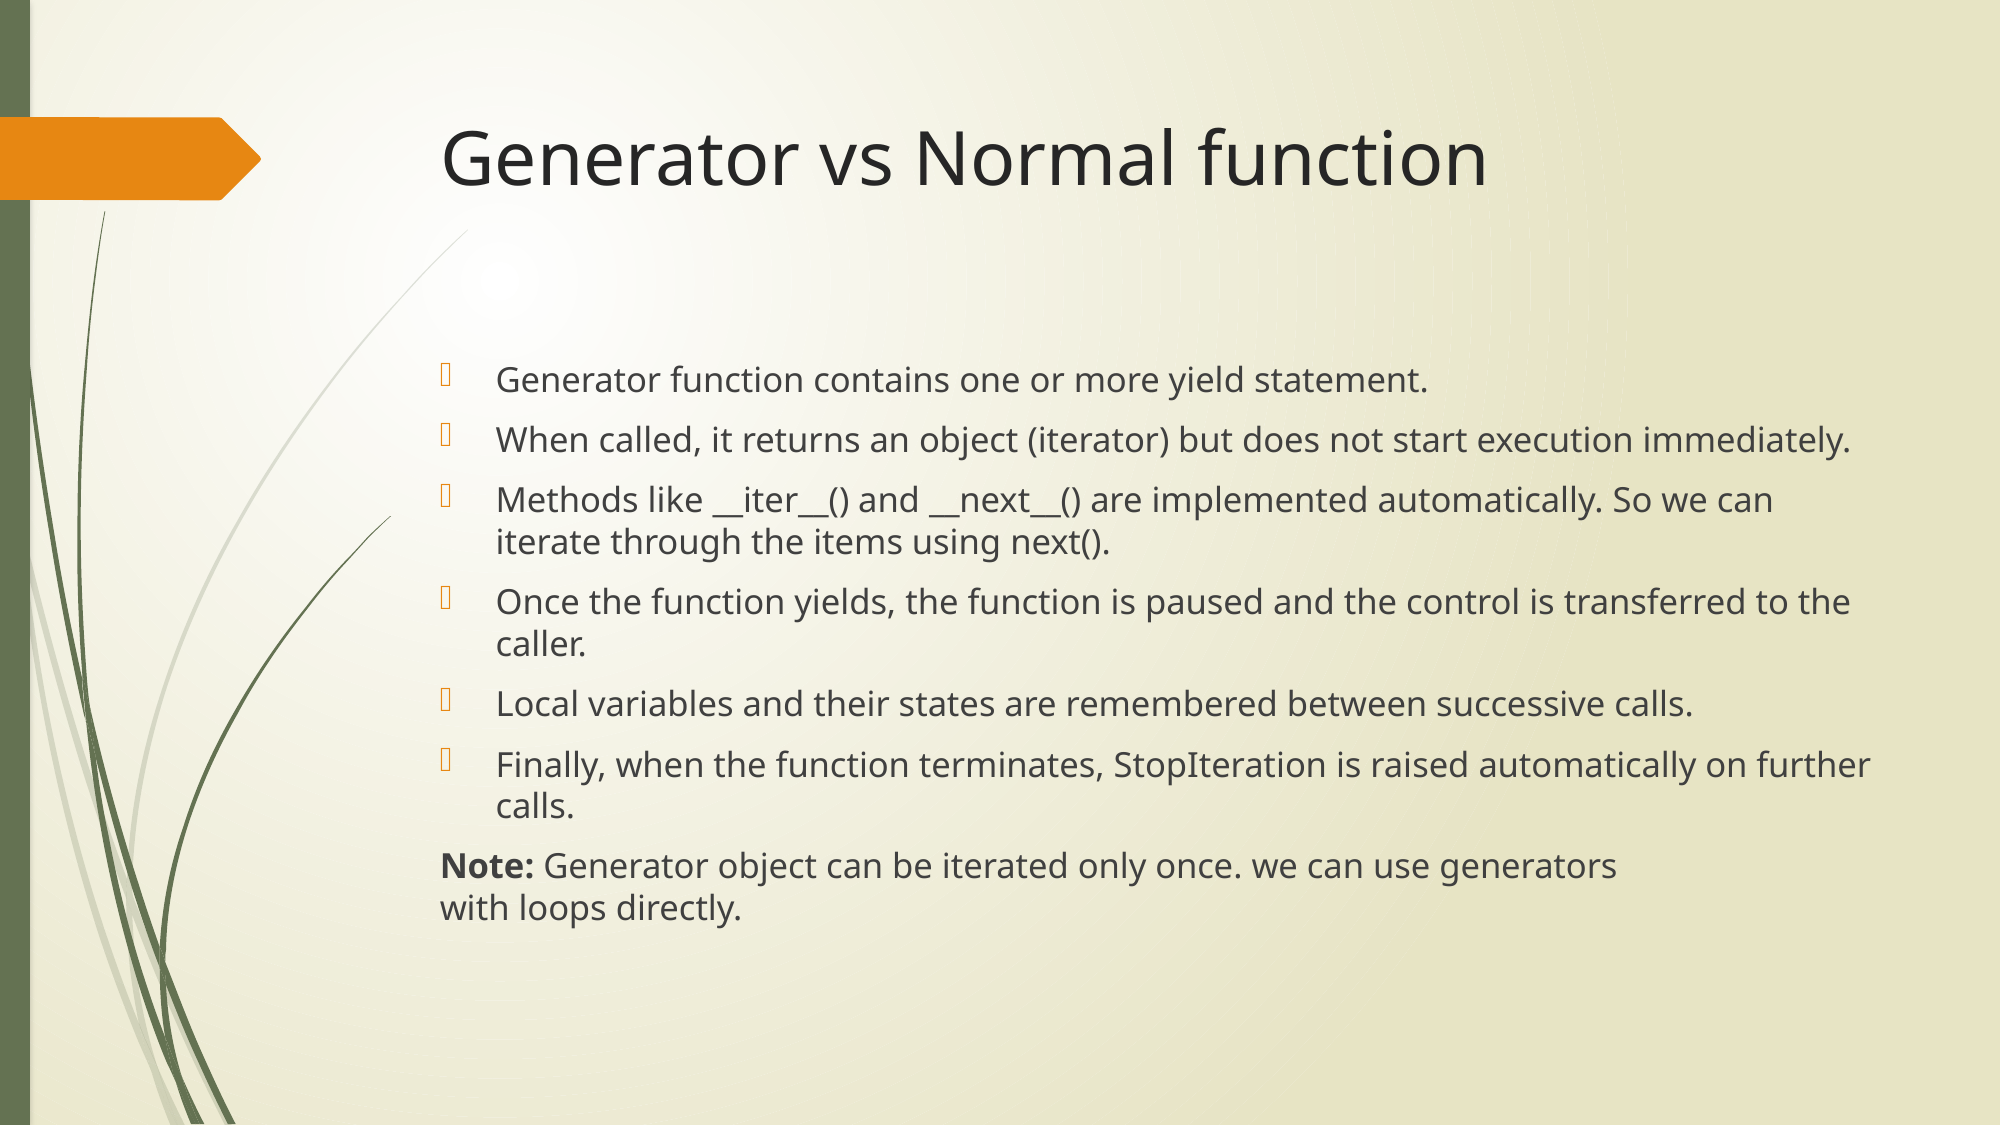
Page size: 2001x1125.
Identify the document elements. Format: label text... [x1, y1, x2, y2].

title Generator vs Normal function [425, 102, 1888, 313]
list Generator function contains one or more yield statement. When called, it returns an object (iterator) but does not start execution immediately. Methods like __iter__() and __next__() are implemented automatically. So we can iterate through the items using next(). Once the function yields, the function is paused and the control is transferred to the caller. Local variables and their states are remembered between successive calls. Finally, when the function terminates, StopIteration is raised automatically on further calls. Note: Generator object can be iterated only once. we can use generators with loops directly. [424, 350, 1888, 970]
